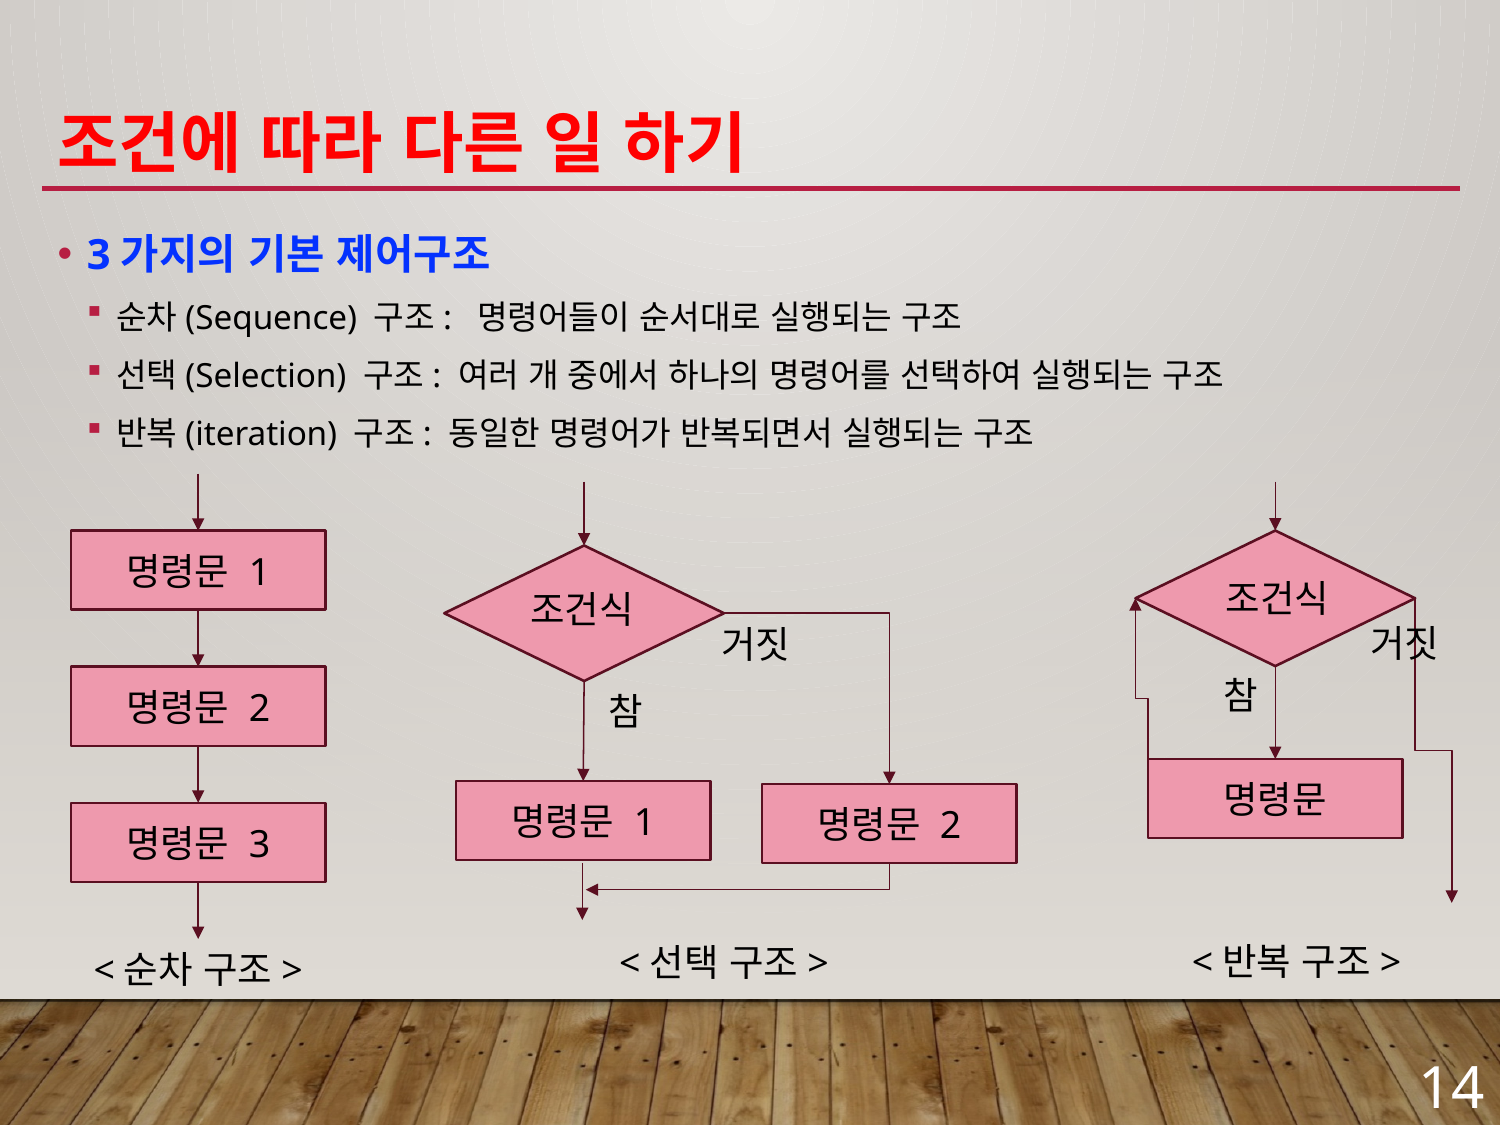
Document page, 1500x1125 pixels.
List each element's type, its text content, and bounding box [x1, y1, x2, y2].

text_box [70, 473, 326, 1000]
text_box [1135, 481, 1458, 992]
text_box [443, 481, 1017, 992]
picture [0, 999, 1500, 1125]
title 조건에 따라 다른 일 하기 [42, 16, 1461, 189]
list 3가지의 기본 제어구조 순차(Sequence) 구조: 명령어들이 순서대로 실행되는 구조 선택(Selection) 구조: 여러 개 중에서 하나의 명령어를 선택하여 실행되는 구조 반복(iteration) 구조: 동일한 명령어가 반복되면서 실행되는 구조 [42, 210, 1461, 993]
